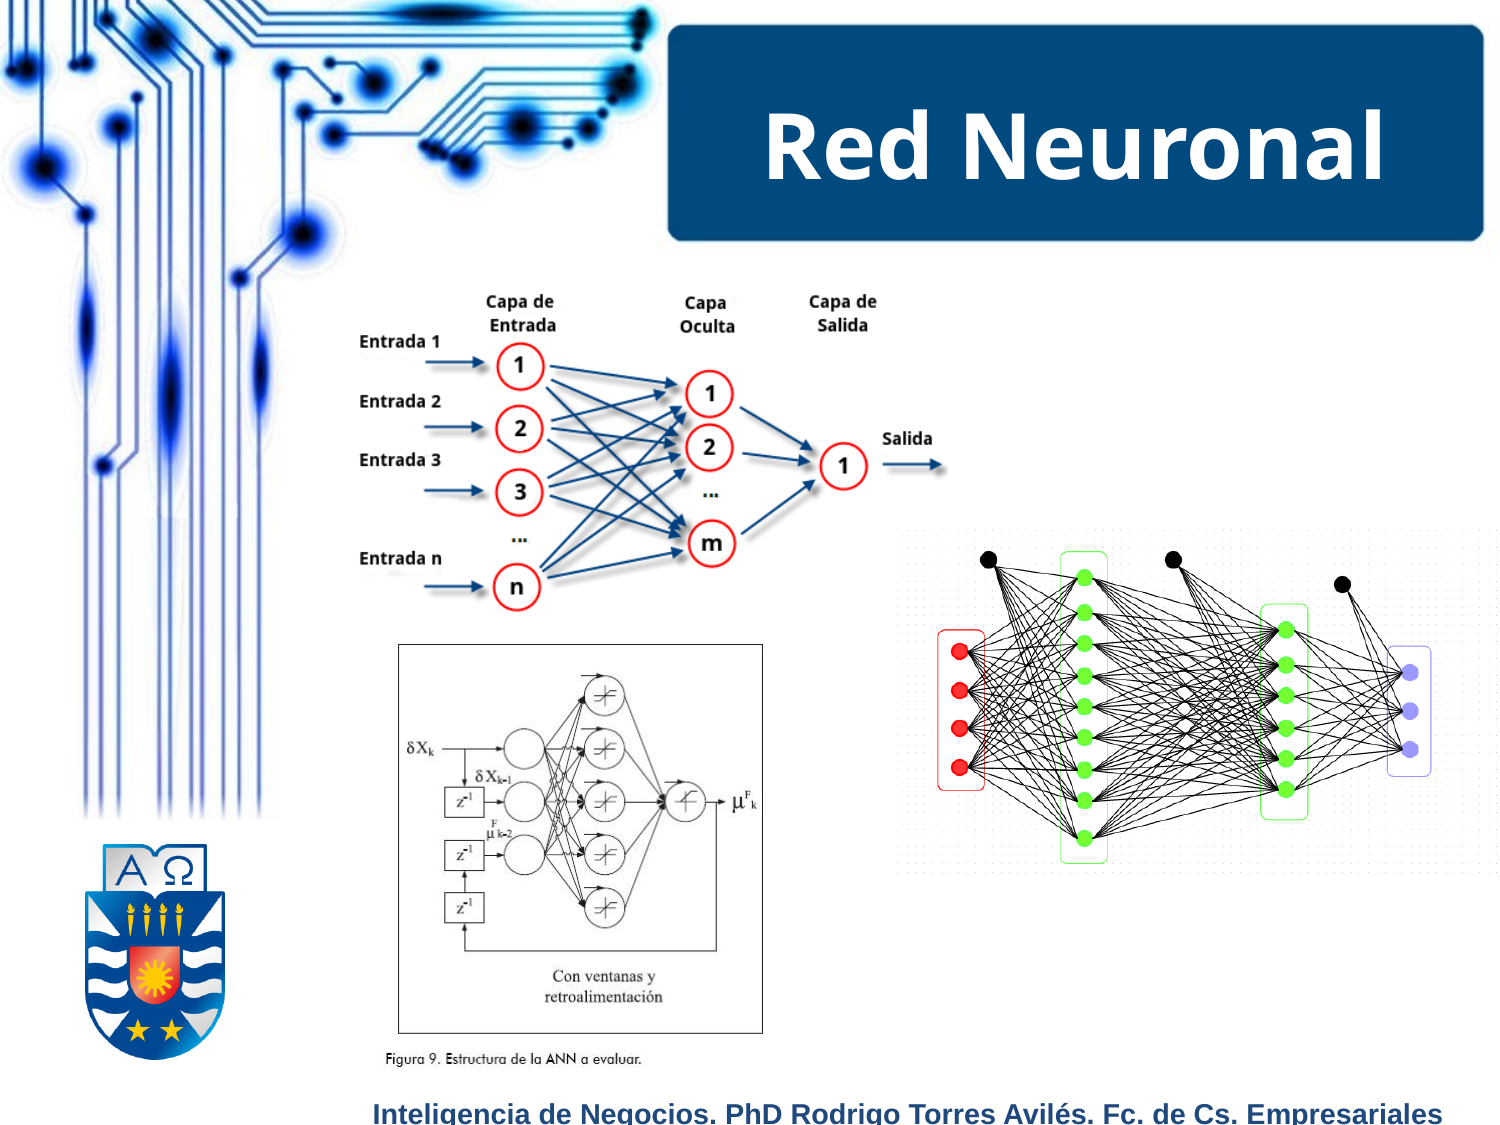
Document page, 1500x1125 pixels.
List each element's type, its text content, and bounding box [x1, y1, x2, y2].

text_box Inteligencia de Negocios. PhD Rodrigo Torres Avilés. Fc. de Cs. Empresariales [343, 1088, 1459, 1125]
picture [0, 0, 1500, 1125]
text_box Red Neuronal [667, 30, 1483, 256]
